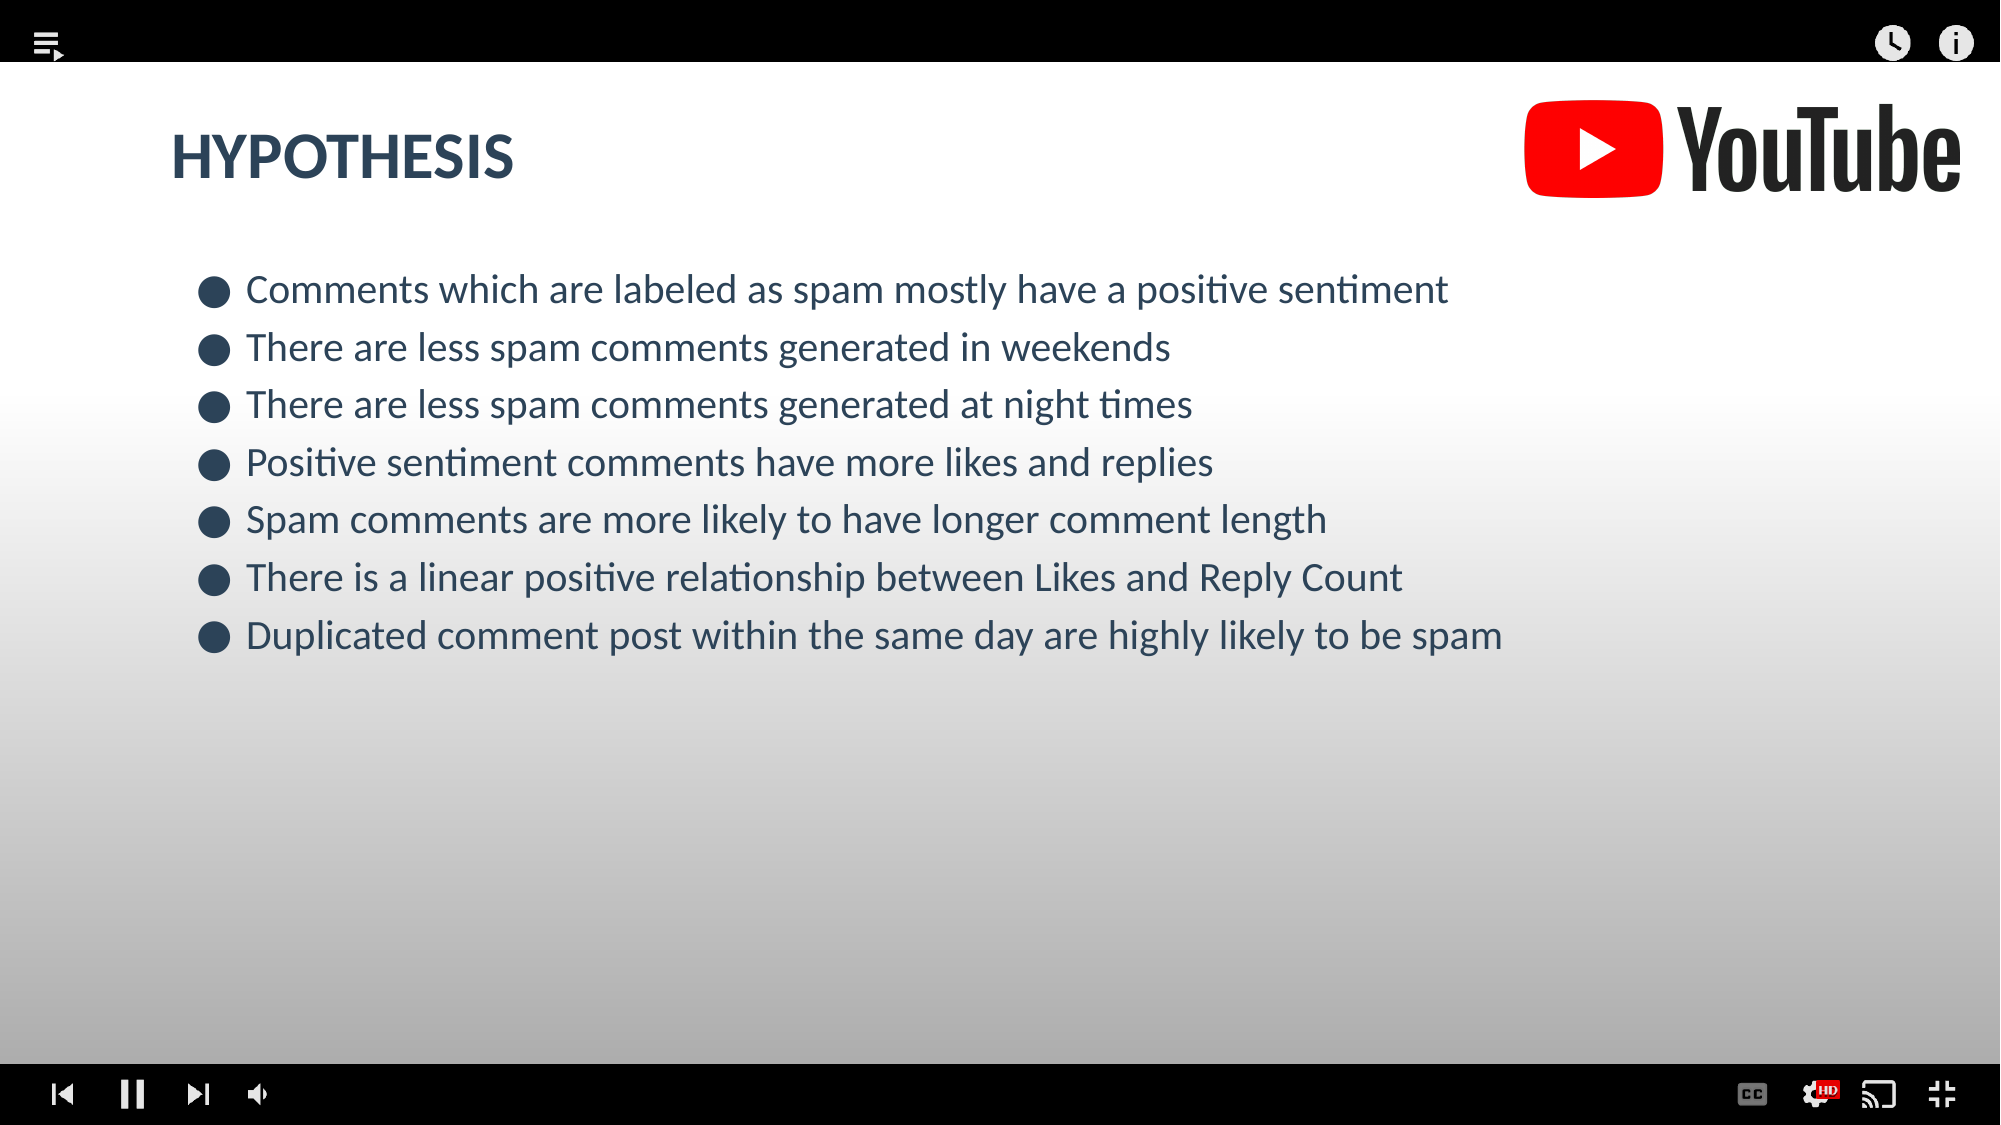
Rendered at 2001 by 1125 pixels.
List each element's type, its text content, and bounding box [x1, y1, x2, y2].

picture [0, 0, 2000, 62]
picture [0, 1064, 2000, 1125]
text_box Comments which are labeled as spam mostly have a positive sentiment There are less spam comments generated in weekends There are less spam comments generated at night times Positive sentiment comments have more likes and replies Spam comments are more likely to have longer comment length There is a linear positive relationship between Likes and Reply Count Duplicated comment post within the same day are highly likely to be spam [155, 239, 1667, 994]
text_box HYPOTHESIS [155, 97, 1523, 223]
picture [1522, 92, 1962, 205]
